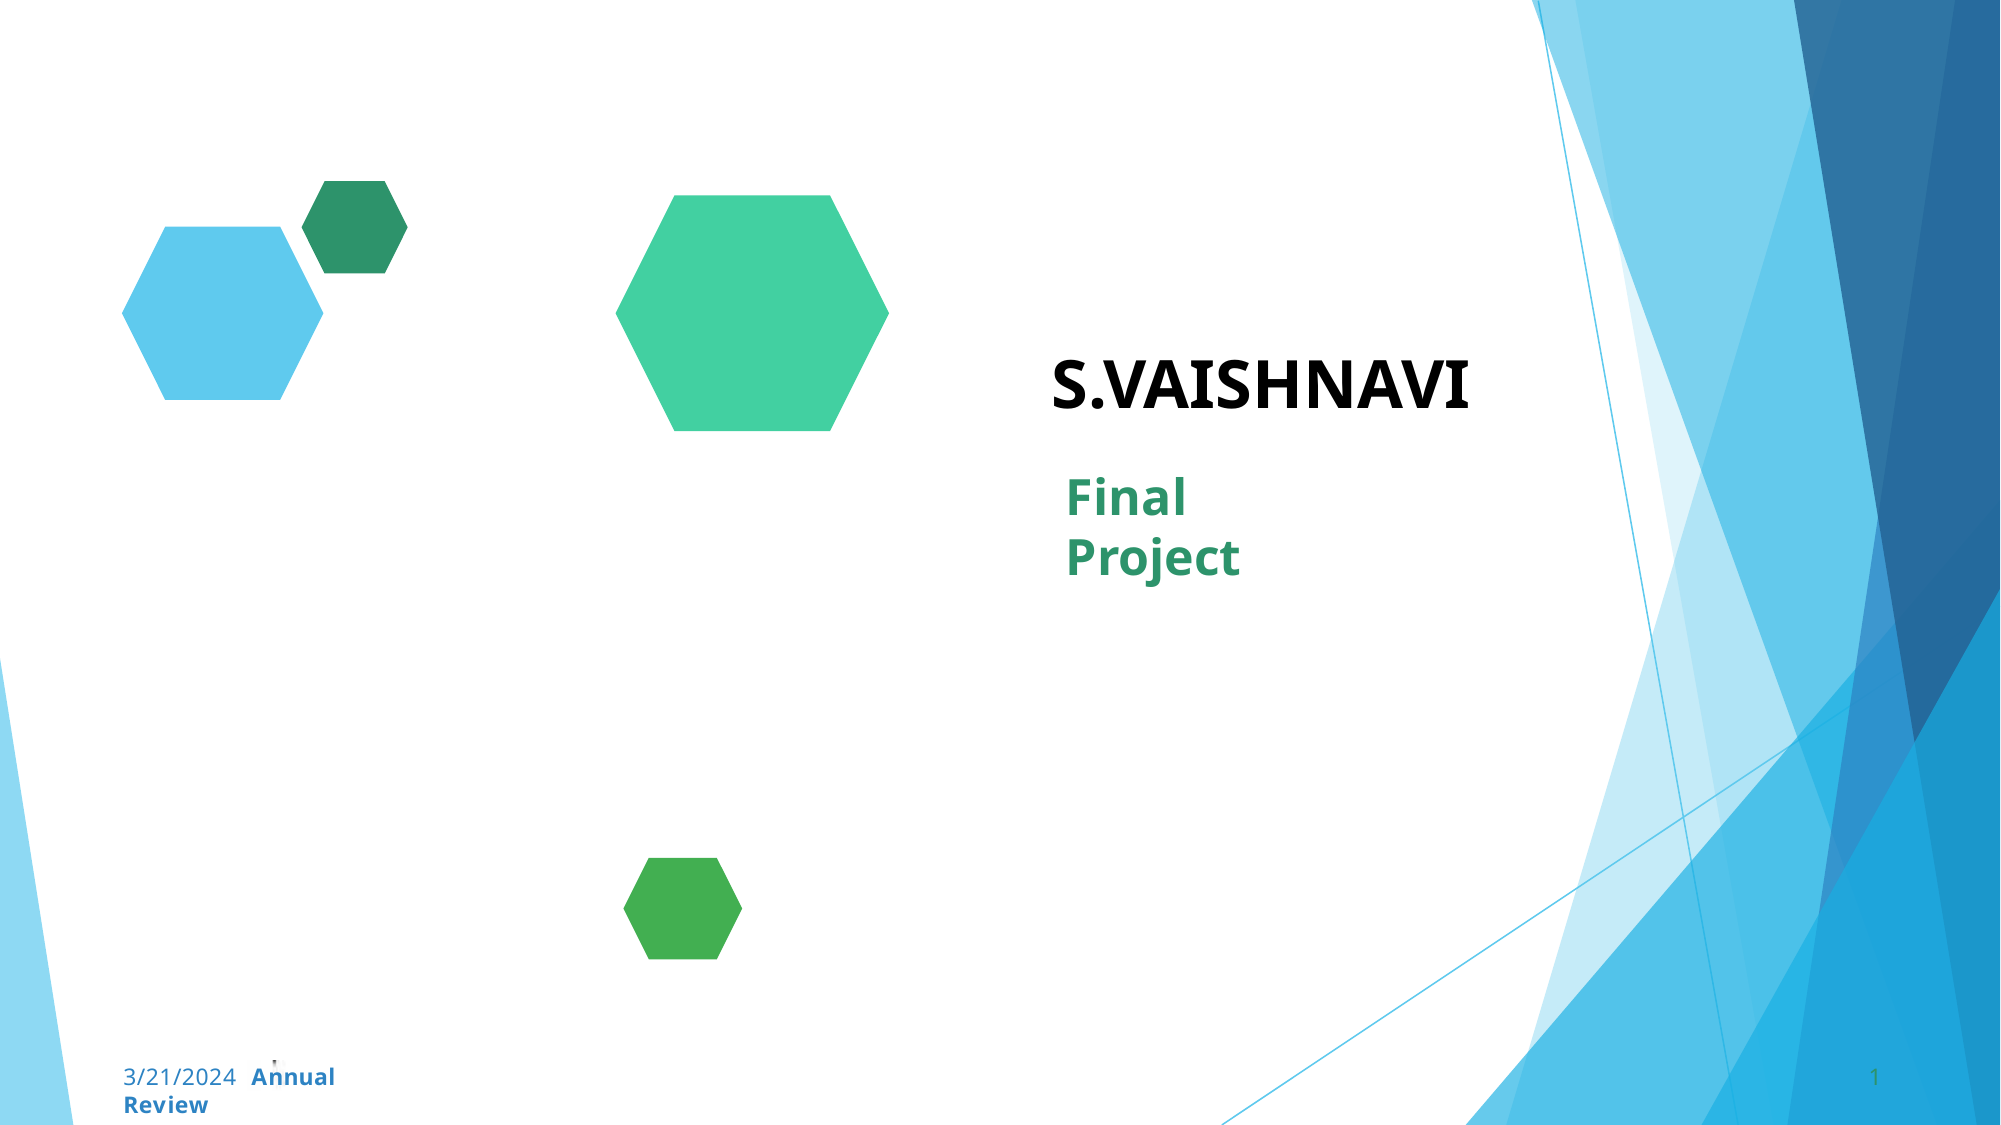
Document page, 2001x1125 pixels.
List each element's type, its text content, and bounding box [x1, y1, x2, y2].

text_box [623, 857, 743, 960]
text_box Final Project [1063, 462, 1369, 585]
title S.VAISHNAVI [524, 339, 1476, 530]
slide_number 1 [1862, 1061, 1888, 1125]
text_box [615, 195, 890, 339]
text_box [121, 180, 408, 401]
text_box 3/21/2024 Annual Review [121, 1103, 417, 1118]
picture [110, 1060, 463, 1094]
